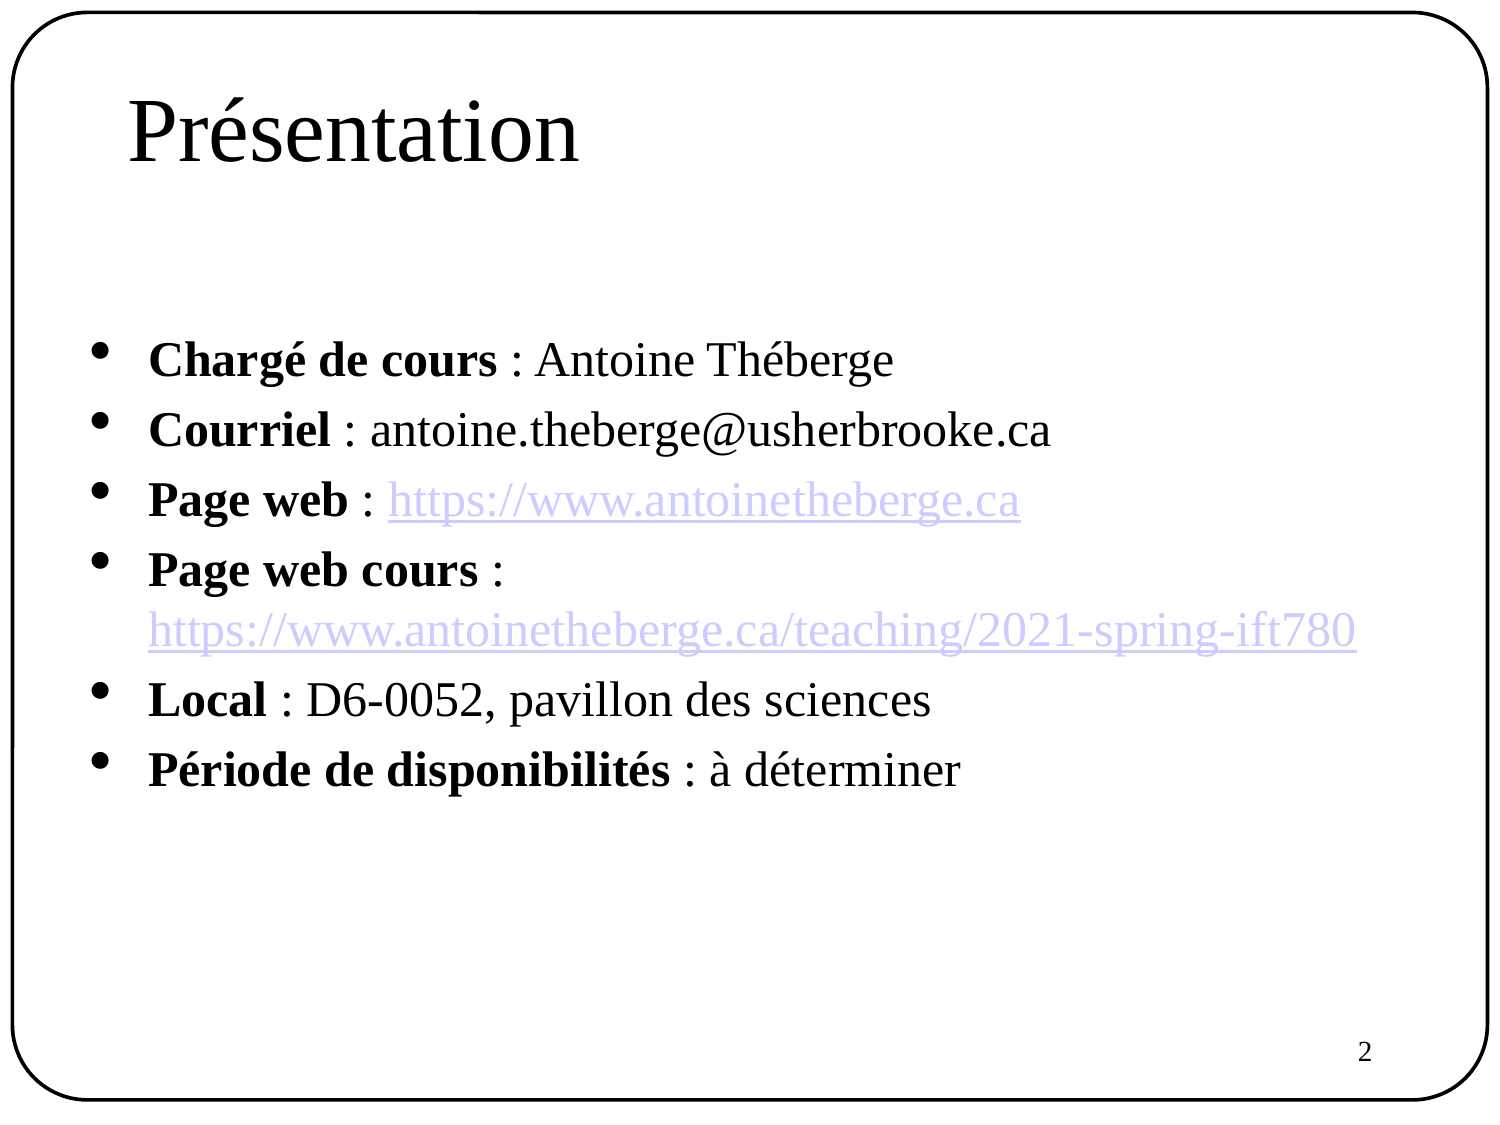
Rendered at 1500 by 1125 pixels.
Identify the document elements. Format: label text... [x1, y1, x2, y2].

text_box Présentation [112, 30, 1388, 219]
text_box Chargé de cours : Antoine Théberge Courriel : antoine.theberge@usherbrooke.ca Page web : https://www.antoinetheberge.ca Page web cours : https://www.antoinetheberge.ca/teaching/2021-spring-ift780 Local : D6-0052, pavillon des sciences Période de disponibilités : à déterminer [77, 319, 1465, 995]
text_box <number> [1074, 1025, 1388, 1100]
